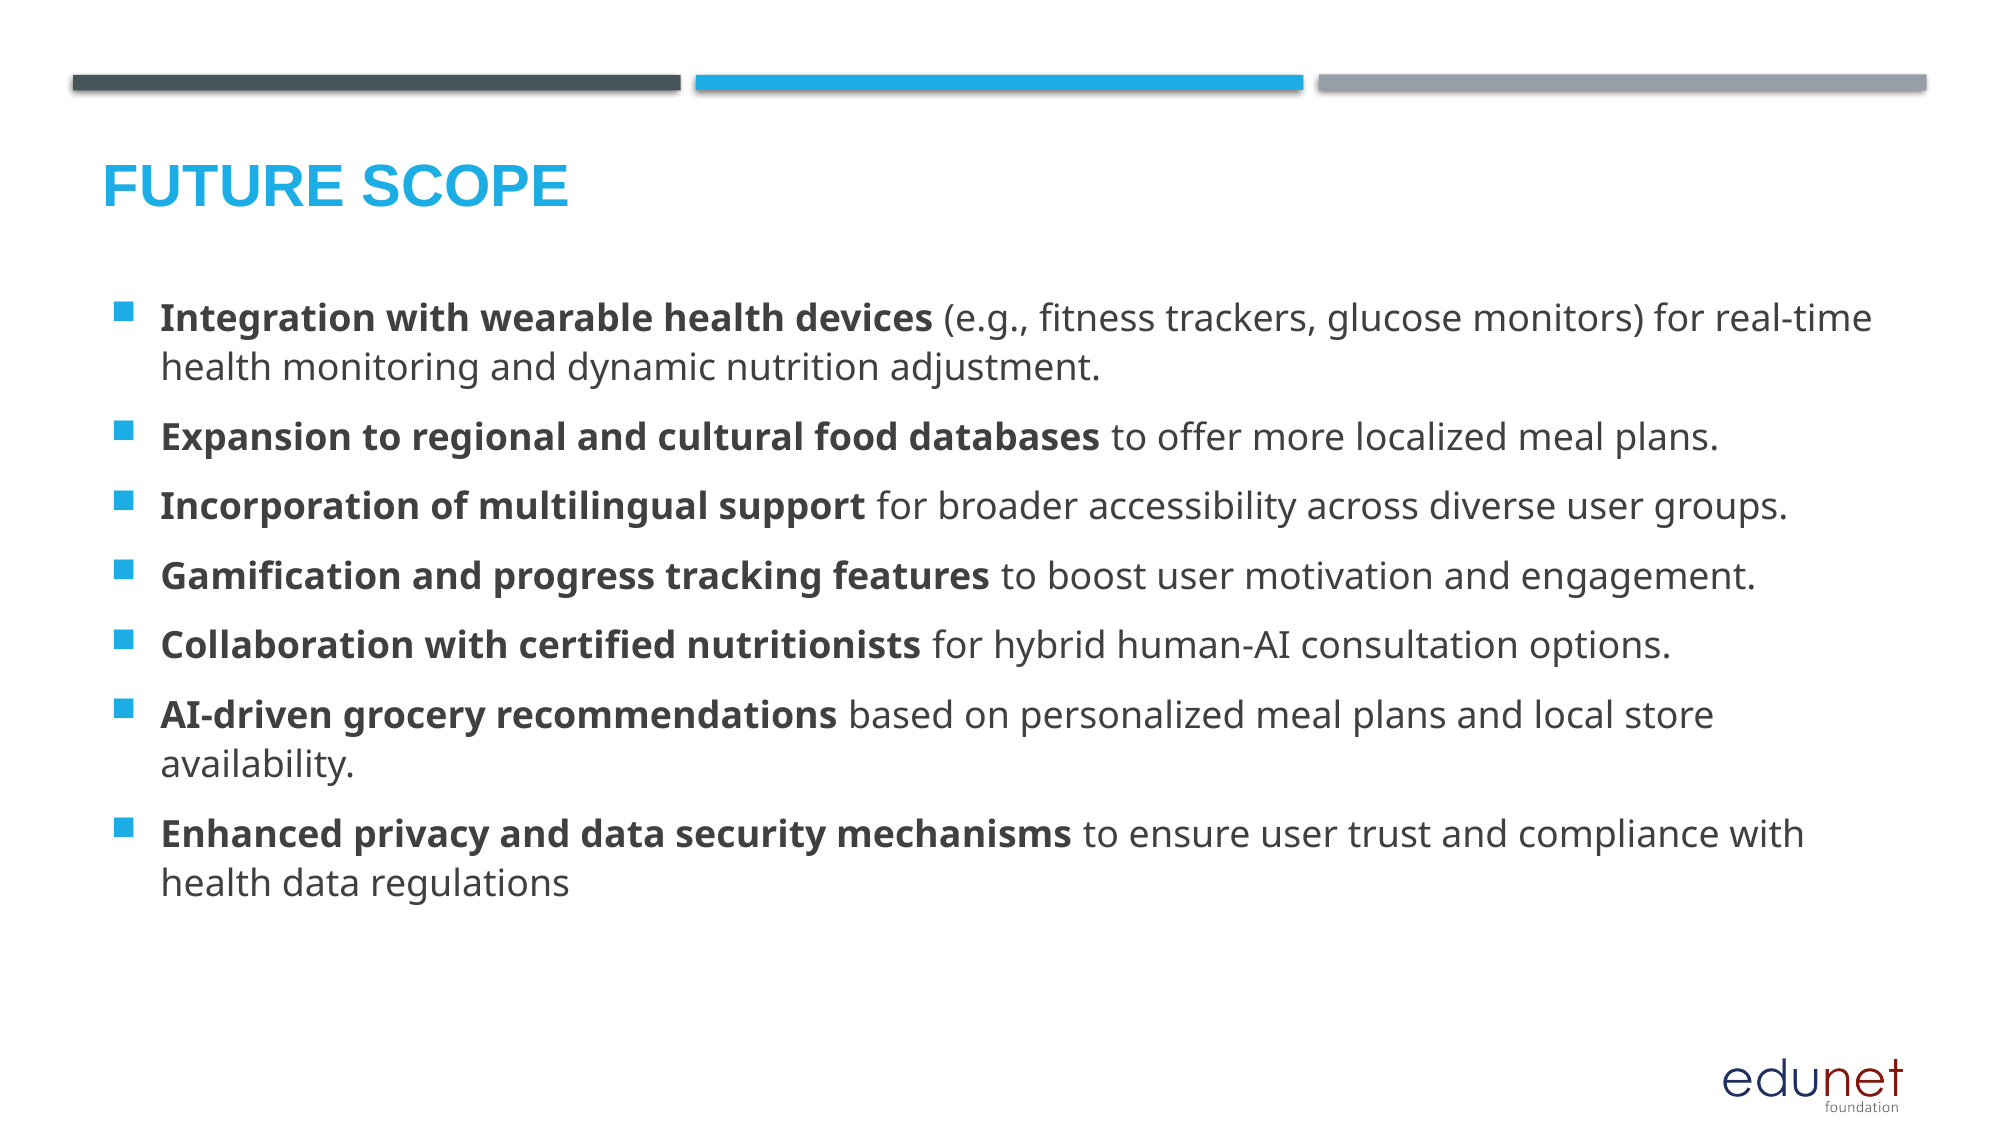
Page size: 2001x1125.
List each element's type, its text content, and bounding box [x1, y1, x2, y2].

text_box Future scope [87, 138, 1898, 226]
list Integration with wearable health devices (e.g., fitness trackers, glucose monitors) for real-time health monitoring and dynamic nutrition adjustment. Expansion to regional and cultural food databases to offer more localized meal plans. Incorporation of multilingual support for broader accessibility across diverse user groups. Gamification and progress tracking features to boost user motivation and engagement. Collaboration with certified nutritionists for hybrid human-AI consultation options. AI-driven grocery recommendations based on personalized meal plans and local store availability. Enhanced privacy and data security mechanisms to ensure user trust and compliance with health data regulations [95, 213, 1905, 981]
picture [1719, 1056, 1905, 1116]
